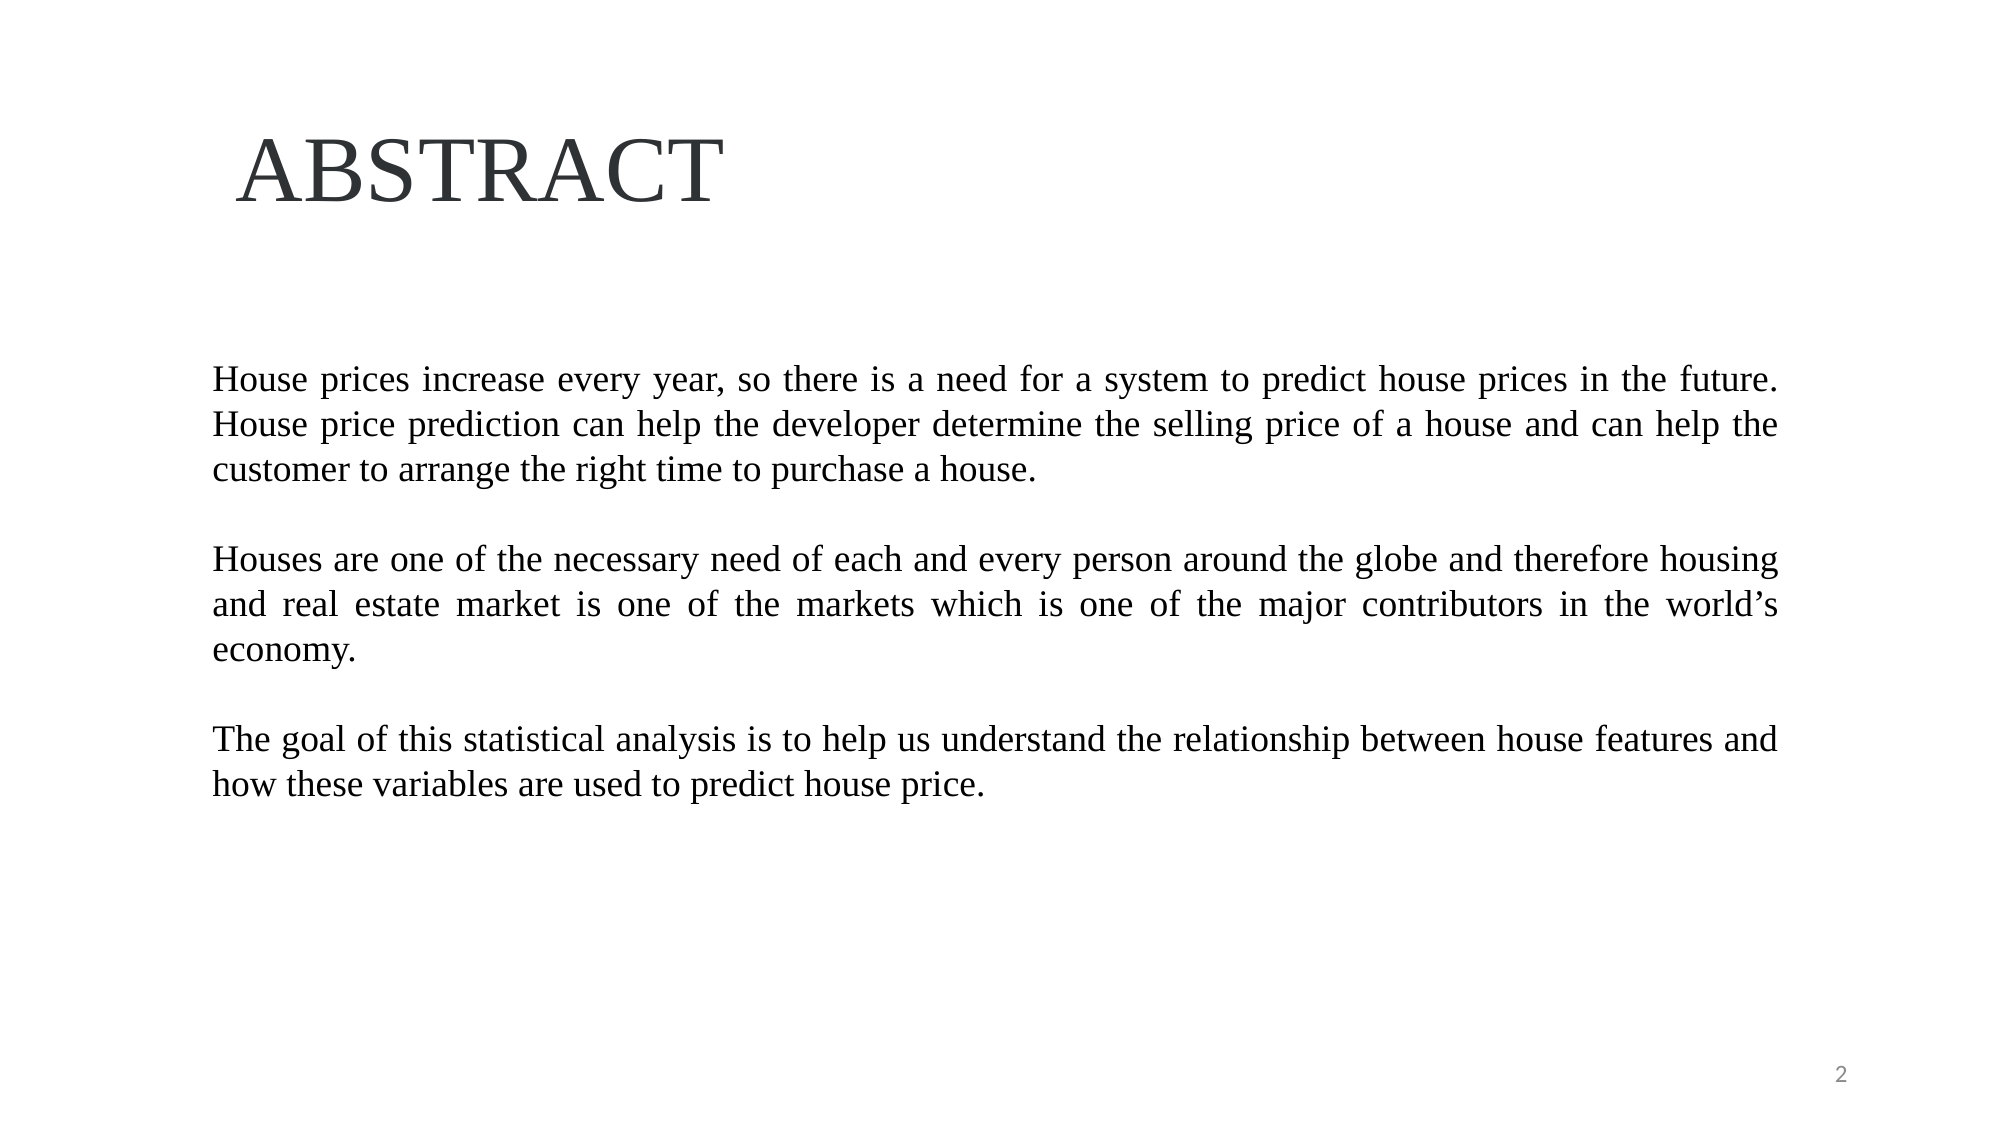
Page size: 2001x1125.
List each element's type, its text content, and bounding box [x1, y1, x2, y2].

text_box House prices increase every year, so there is a need for a system to predict house prices in the future. House price prediction can help the developer determine the selling price of a house and can help the customer to arrange the right time to purchase a house. Houses are one of the necessary need of each and every person around the globe and therefore housing and real estate market is one of the markets which is one of the major contributors in the world’s economy. The goal of this statistical analysis is to help us understand the relationship between house features and how these variables are used to predict house price. [197, 346, 1796, 812]
text_box ABSTRACT [220, 112, 1944, 301]
slide_number 2 [1412, 1042, 1863, 1103]
